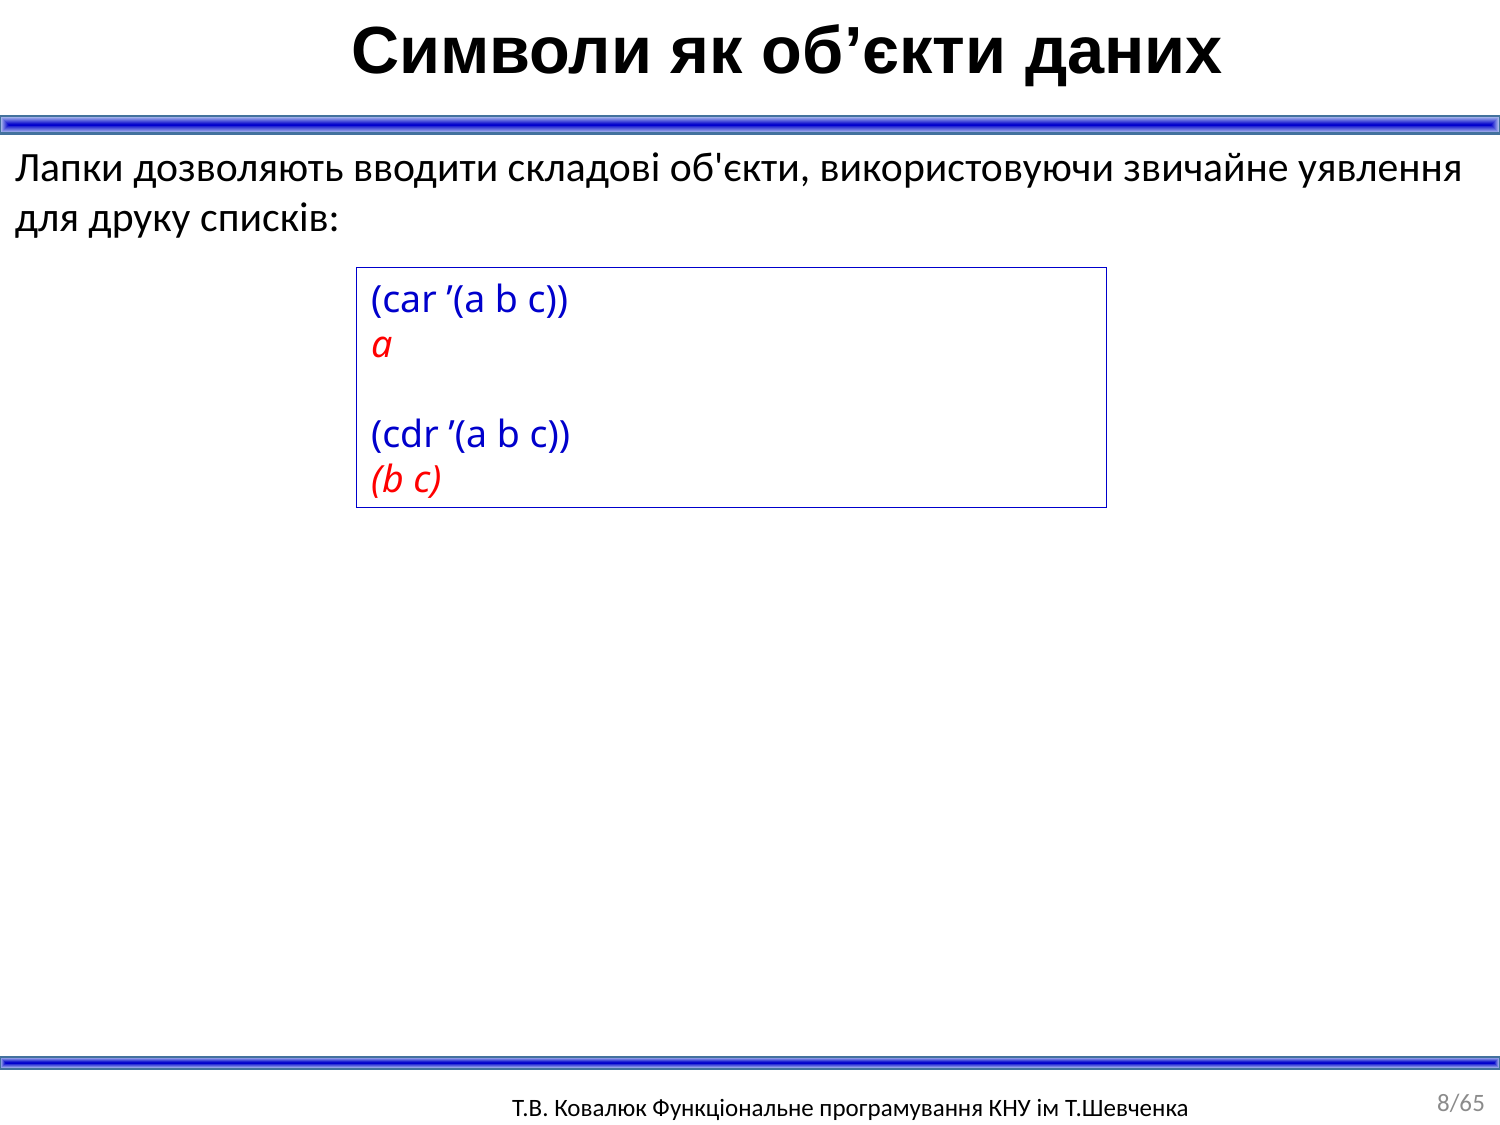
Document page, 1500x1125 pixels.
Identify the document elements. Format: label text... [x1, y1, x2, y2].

text_box (car ’(a b c)) а (cdr ’(a b c)) (b c) [356, 267, 1107, 508]
text_box Символи як об’єкти даних [0, 0, 1500, 95]
slide_number 8 [1396, 1077, 1500, 1125]
text_box Лапки дозволяють вводити складові об'єкти, використовуючи звичайне уявлення для друку списків: [0, 132, 1500, 248]
